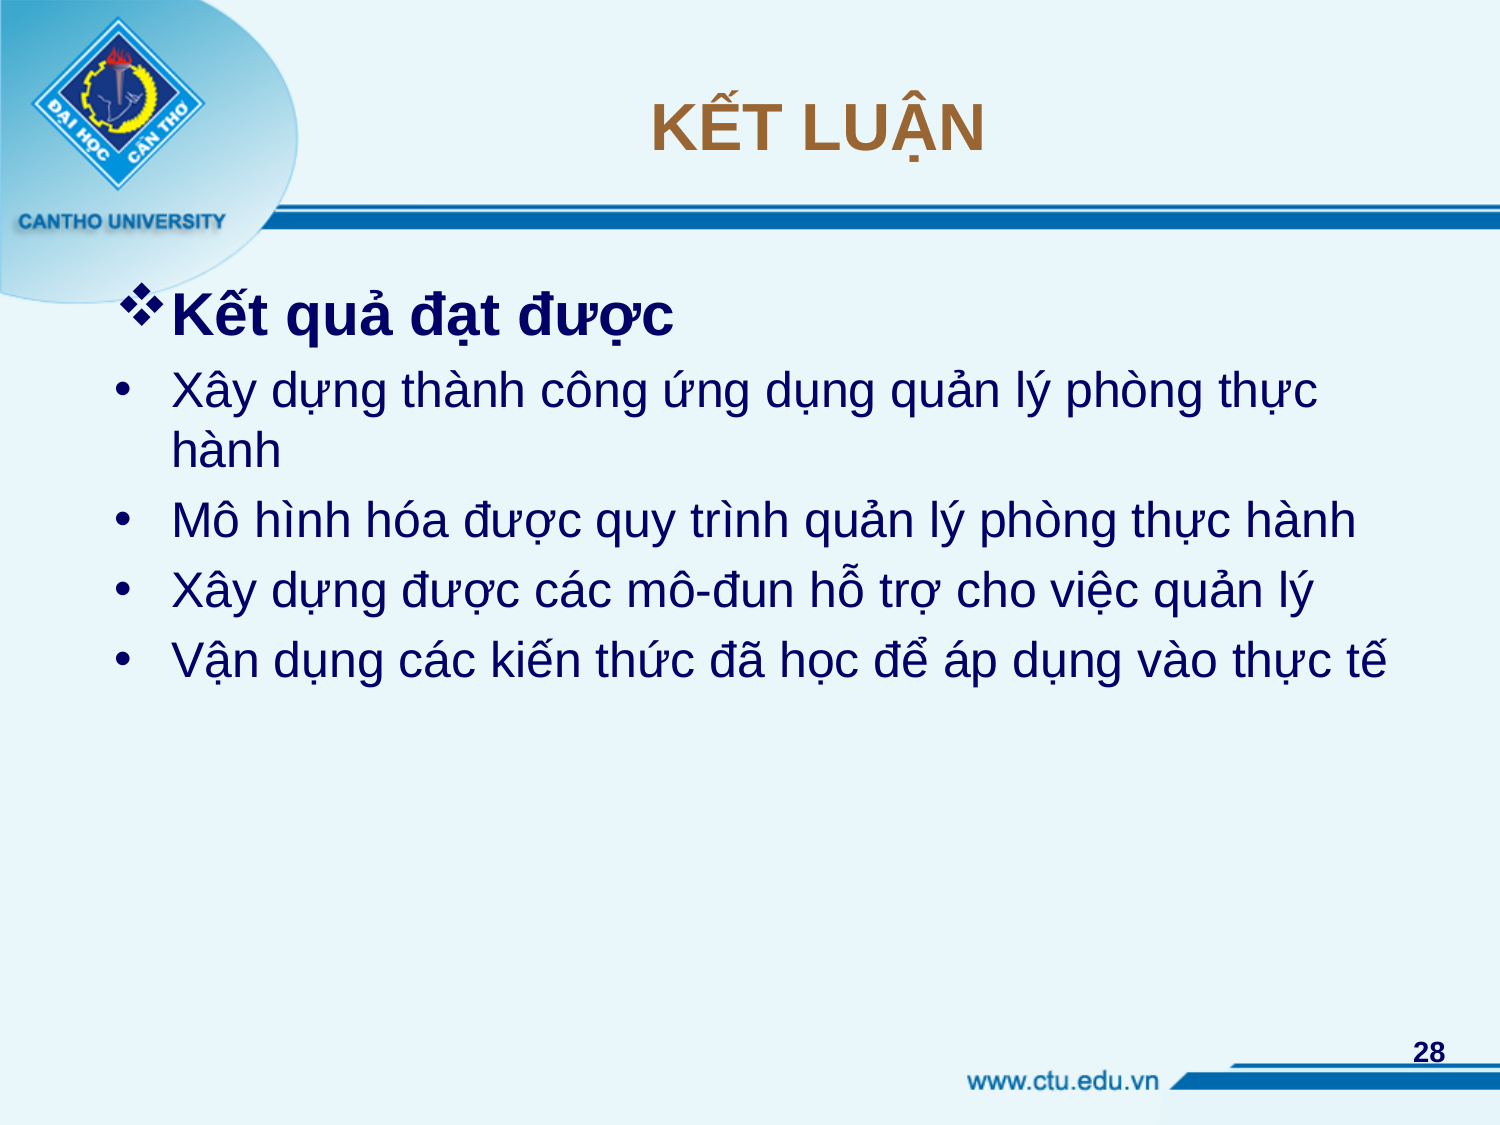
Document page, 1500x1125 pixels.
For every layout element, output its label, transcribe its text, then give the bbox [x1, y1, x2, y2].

picture [0, 0, 1500, 1125]
slide_number 28 [1110, 1026, 1461, 1118]
list Kết quả đạt được Xây dựng thành công ứng dụng quản lý phòng thực hành Mô hình hóa được quy trình quản lý phòng thực hành Xây dựng được các mô-đun hỗ trợ cho việc quản lý Vận dụng các kiến thức đã học để áp dụng vào thực tế [99, 267, 1450, 1038]
title KẾT LUẬN [287, 46, 1350, 202]
